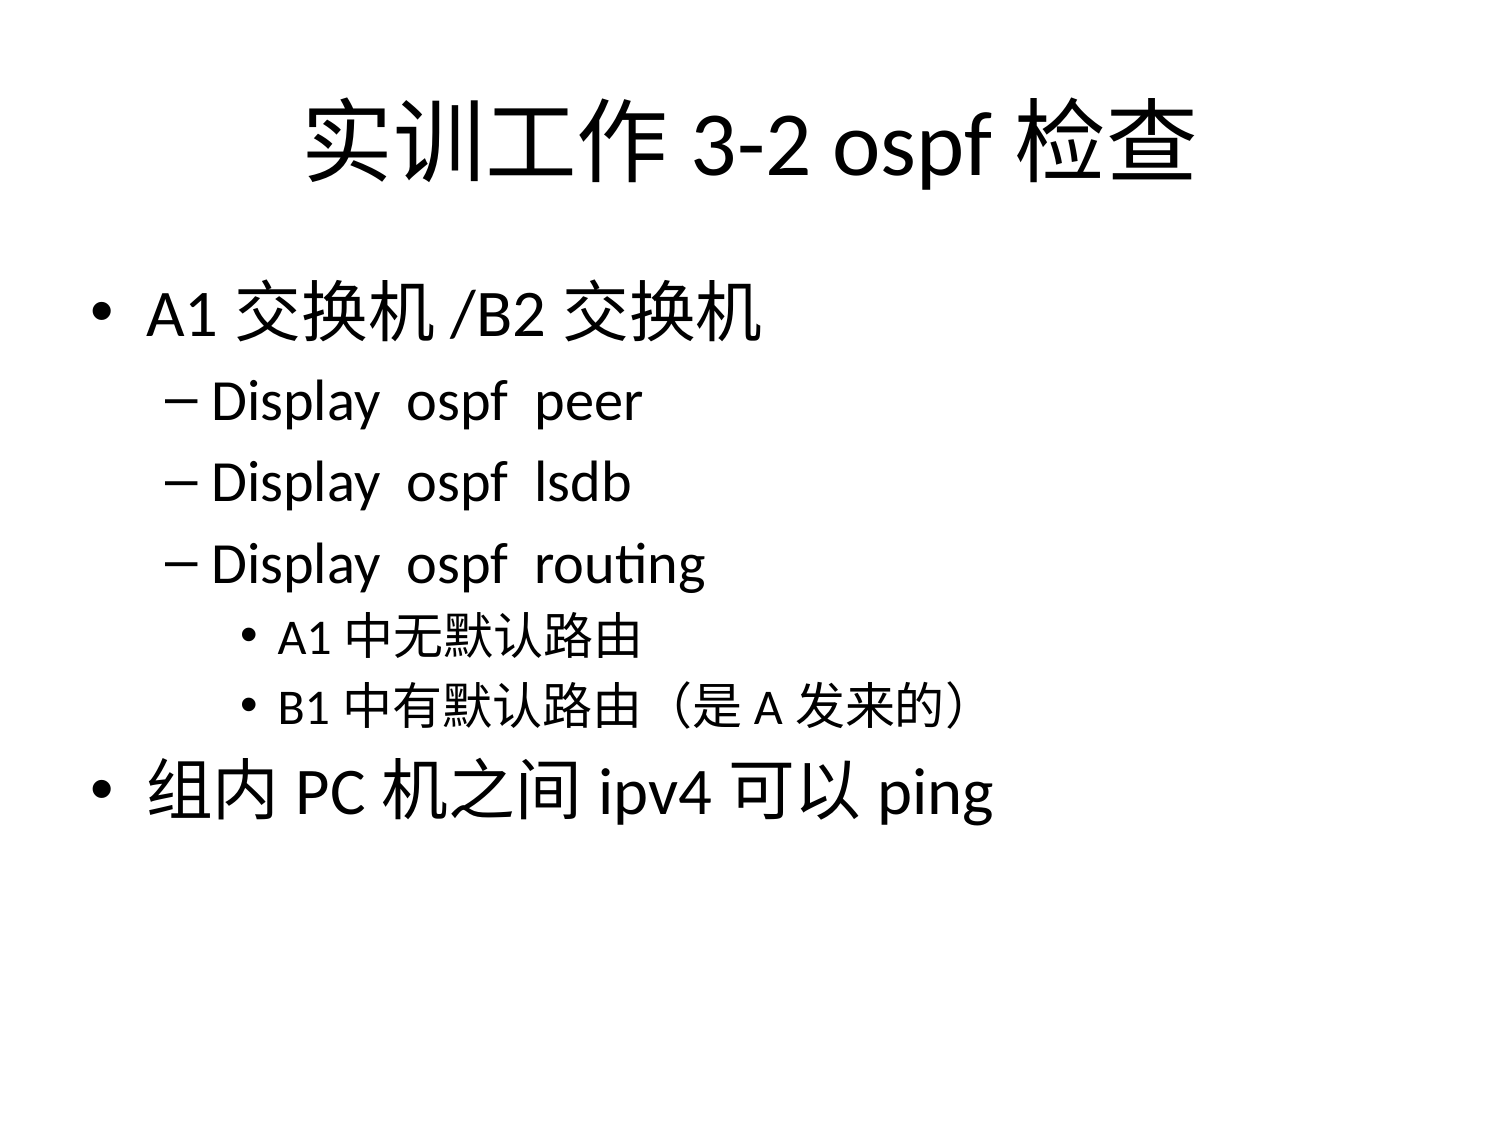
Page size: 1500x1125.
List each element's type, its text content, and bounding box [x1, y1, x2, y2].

list A1交换机/B2交换机 Display ospf peer Display ospf lsdb Display ospf routing A1中无默认路由 B1中有默认路由（是A发来的） 组内PC机之间ipv4可以ping [75, 262, 1425, 1005]
title 实训工作3-2 ospf检查 [75, 45, 1425, 233]
